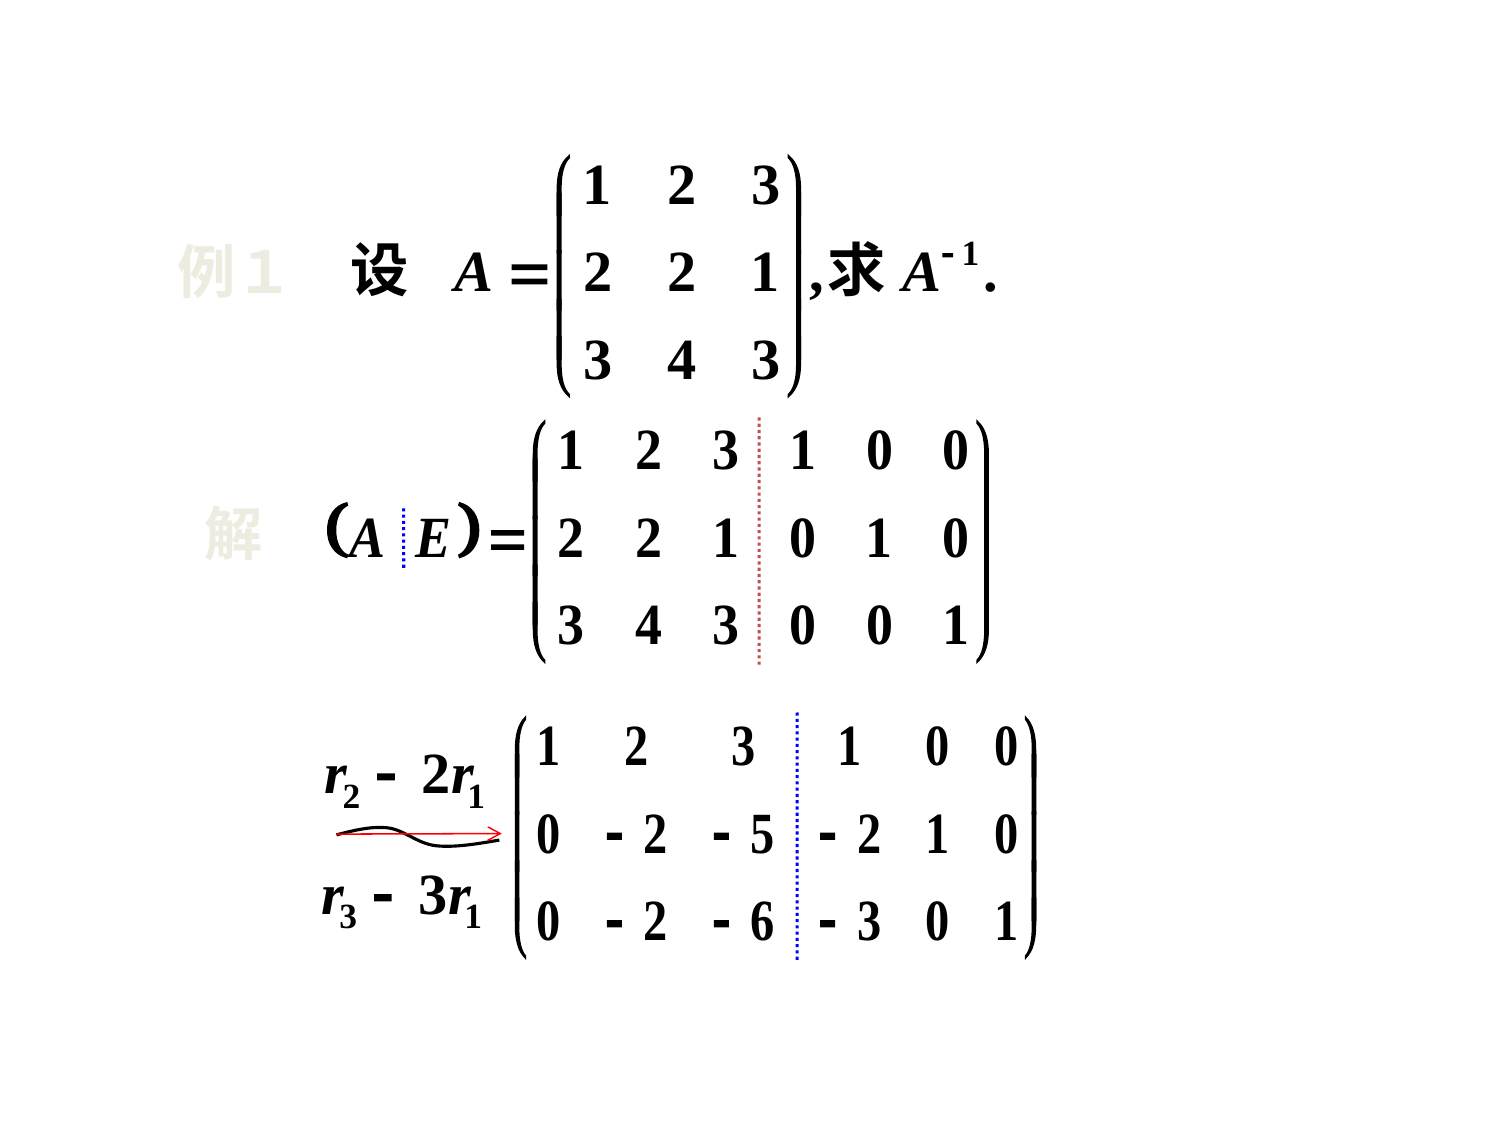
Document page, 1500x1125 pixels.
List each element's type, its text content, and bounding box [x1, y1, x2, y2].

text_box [349, 151, 1001, 401]
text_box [317, 743, 500, 936]
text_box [323, 417, 1001, 668]
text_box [510, 712, 1046, 963]
text_box 解 [162, 489, 313, 575]
text_box 例１ [162, 227, 325, 313]
